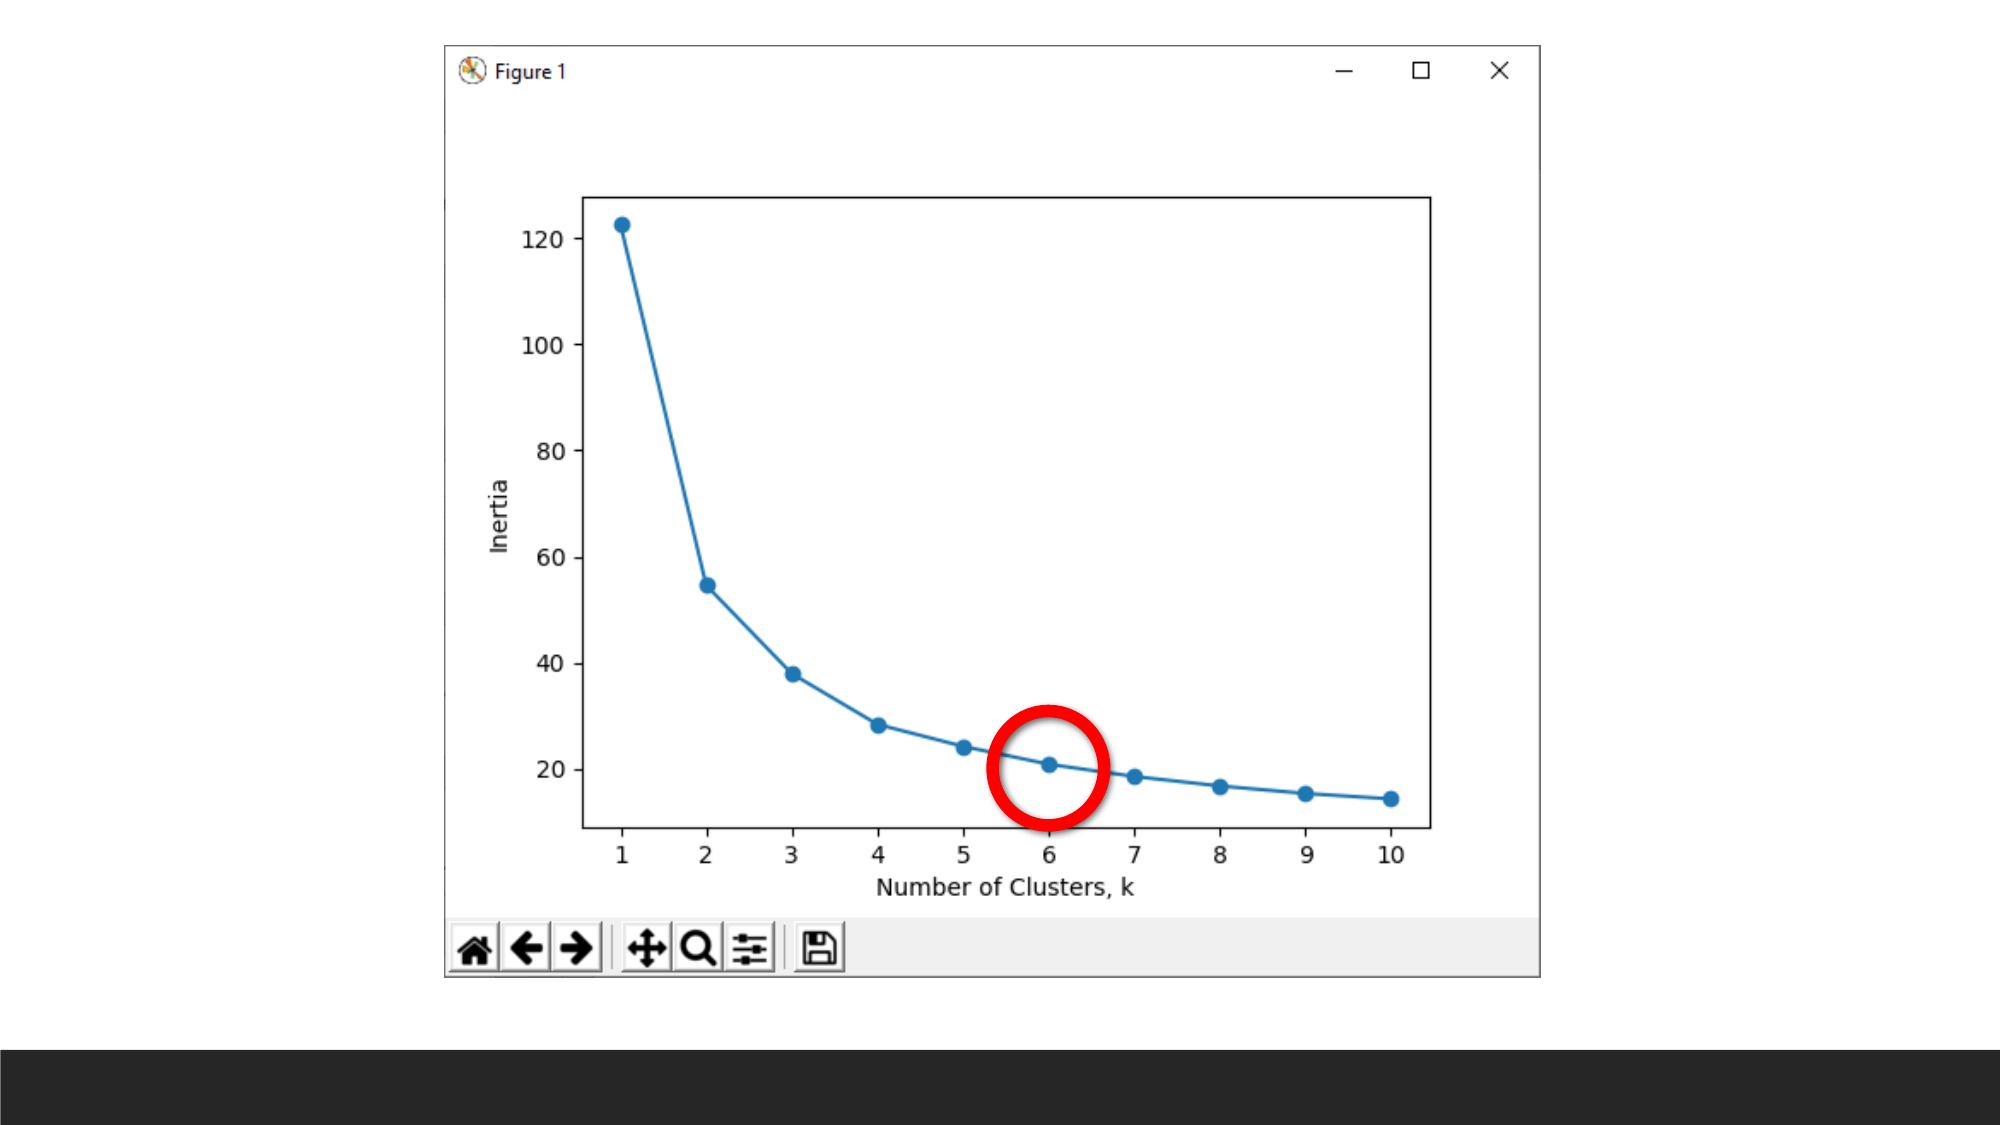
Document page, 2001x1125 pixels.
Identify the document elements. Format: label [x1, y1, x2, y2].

picture [444, 44, 1541, 978]
